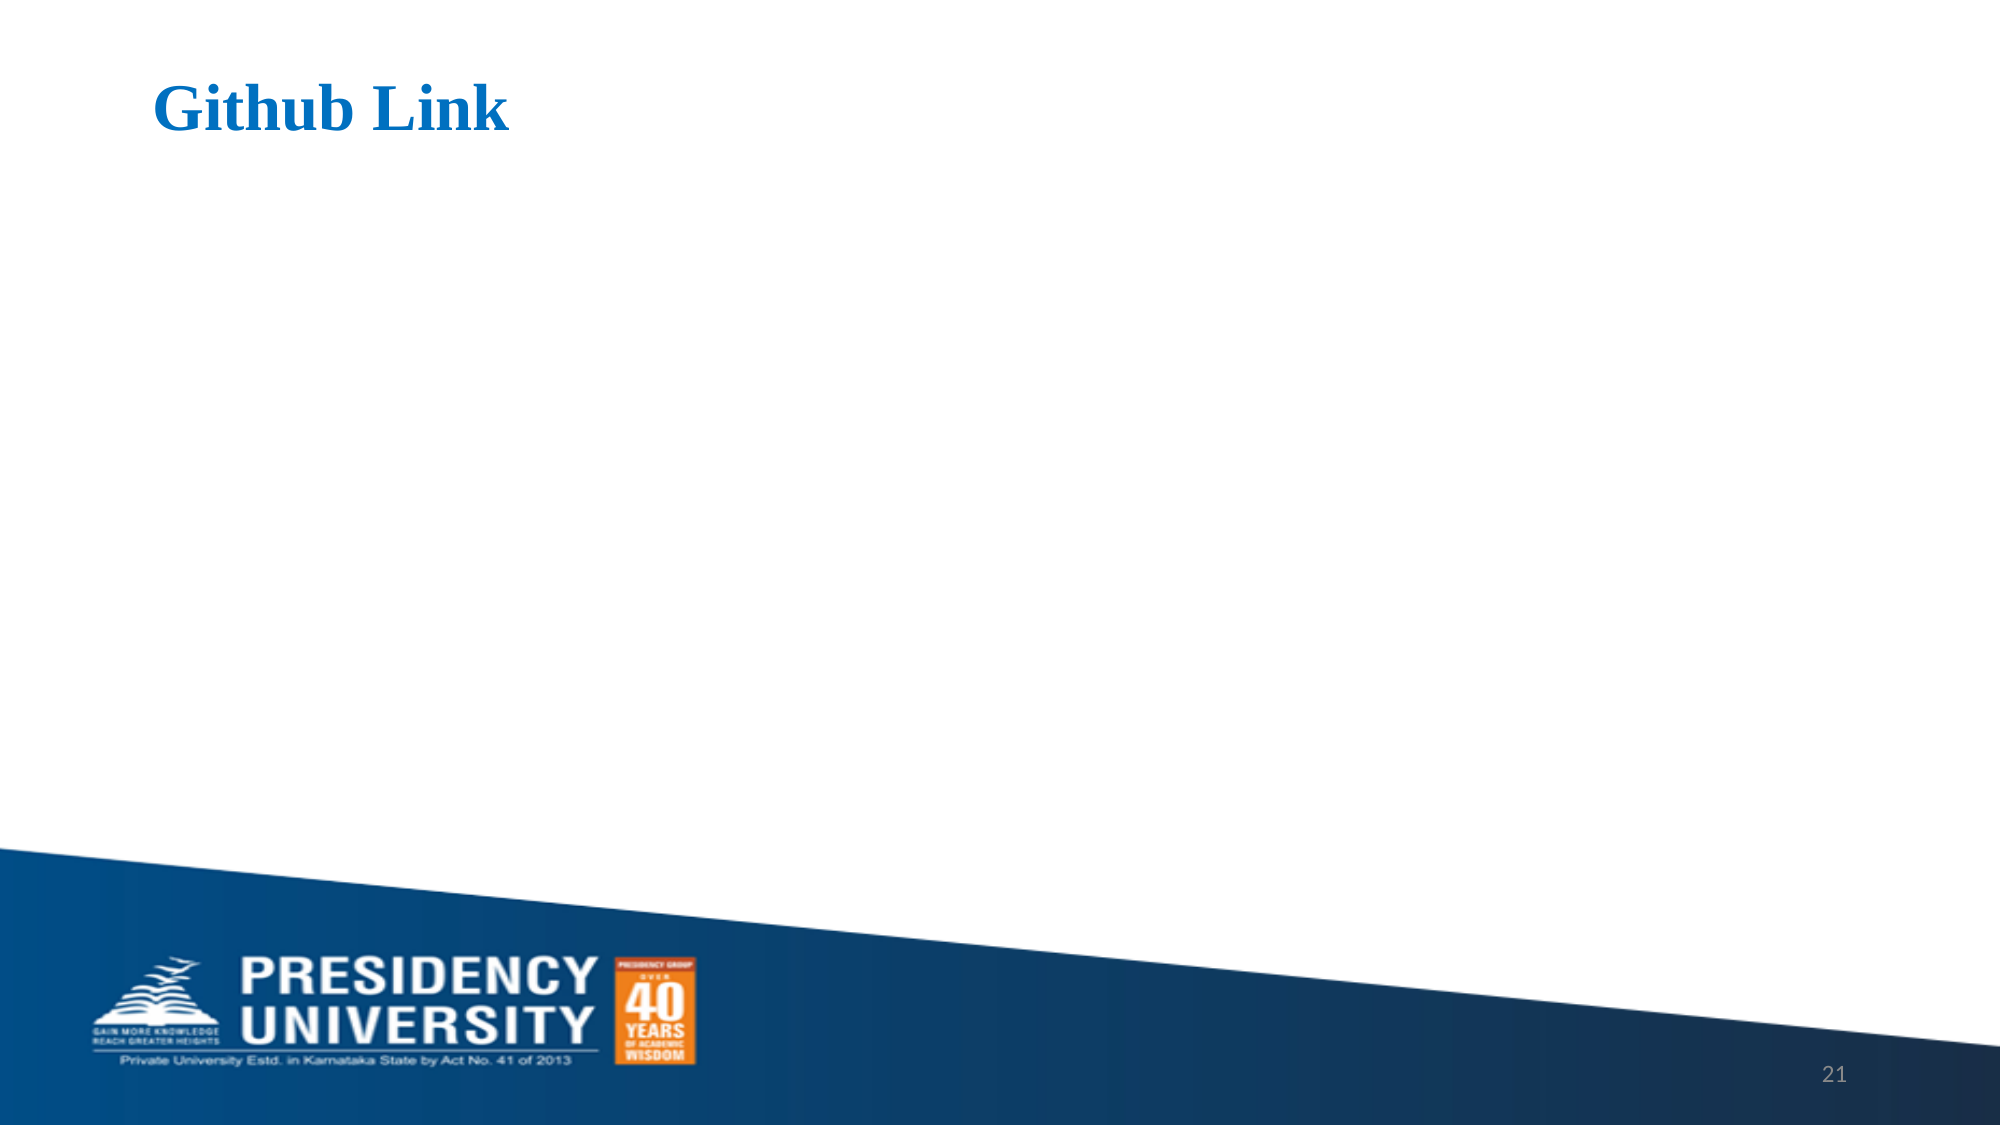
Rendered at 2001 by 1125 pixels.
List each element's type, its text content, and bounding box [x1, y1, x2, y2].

title Github Link [137, 59, 1863, 158]
slide_number 21 [1412, 1042, 1863, 1103]
picture [0, 845, 2000, 1125]
